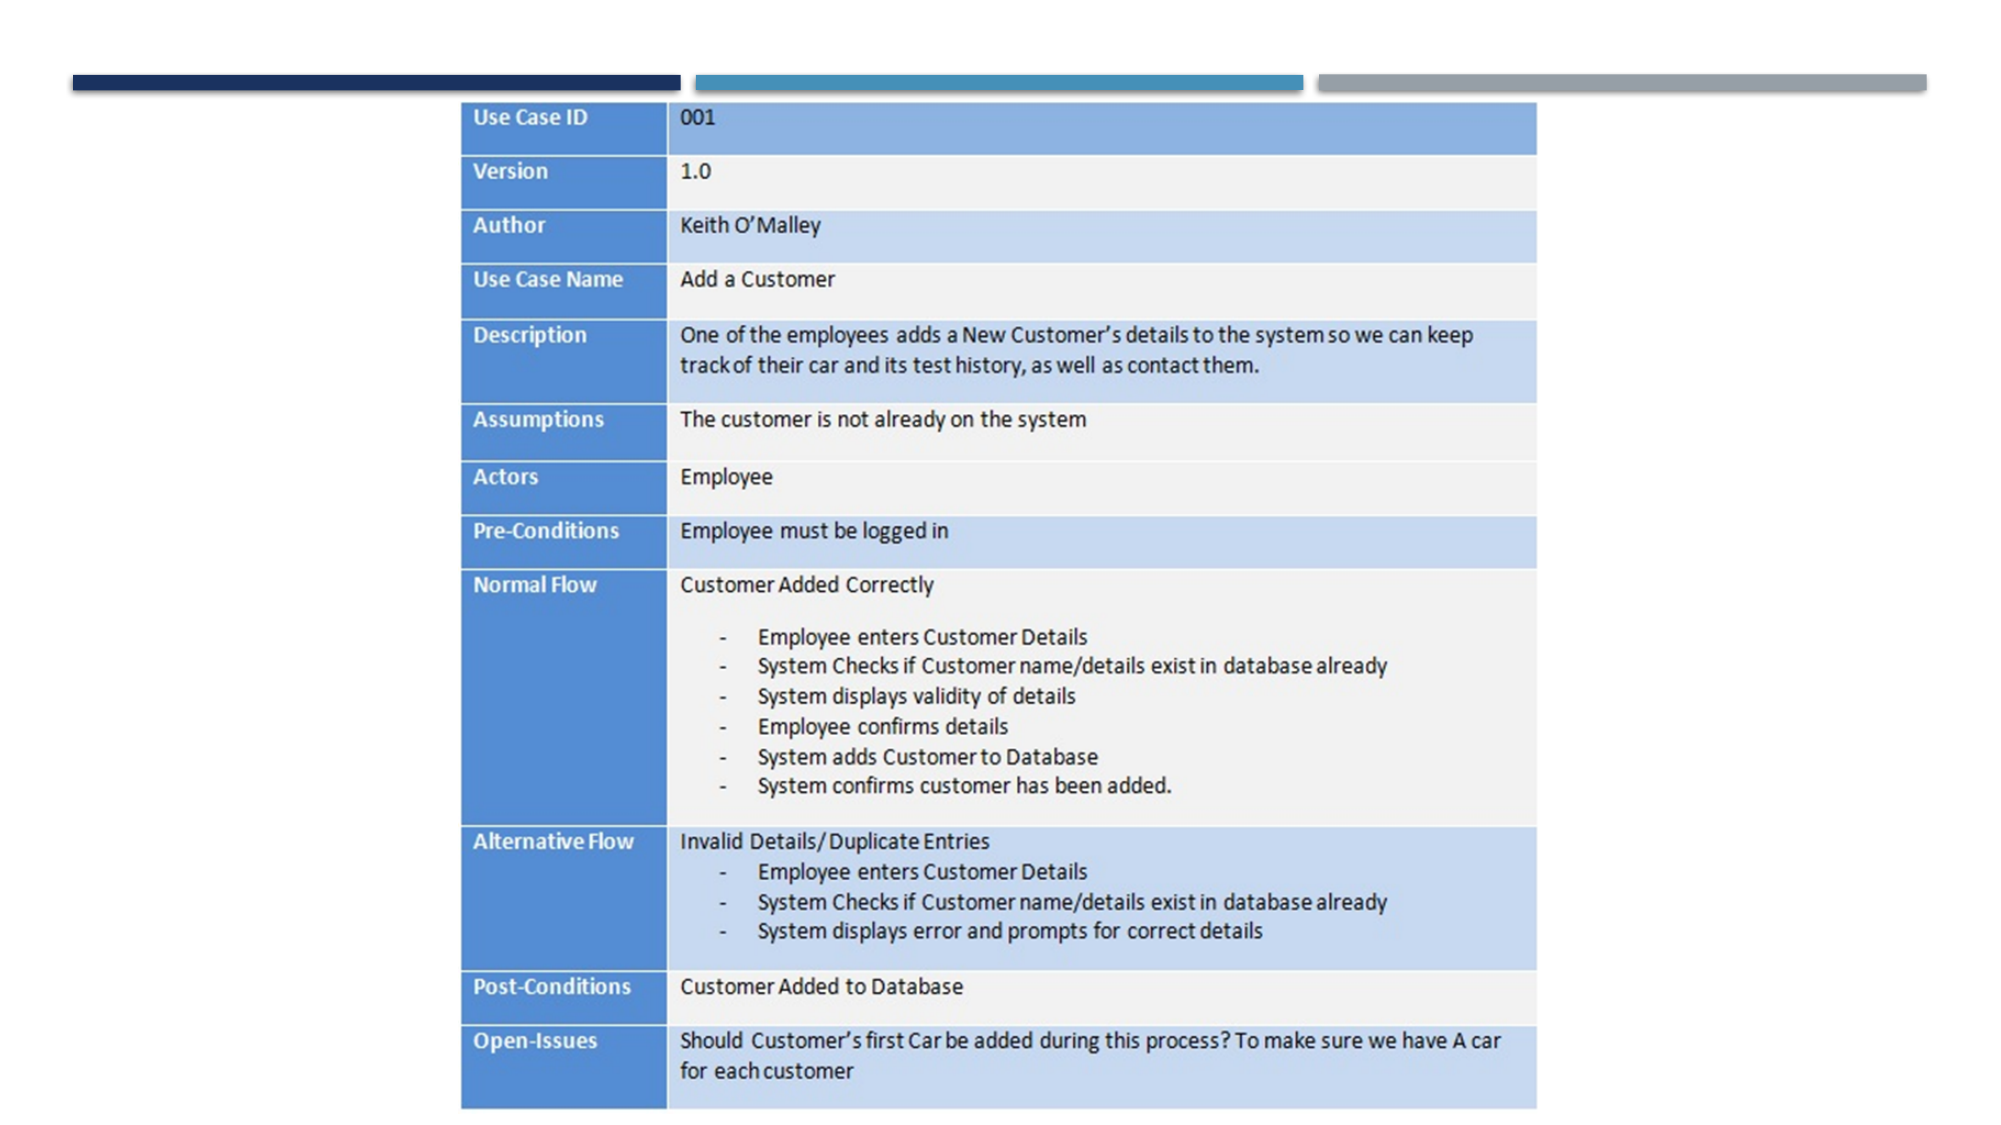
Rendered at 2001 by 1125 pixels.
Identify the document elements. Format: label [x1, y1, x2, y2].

picture [458, 101, 1542, 1115]
